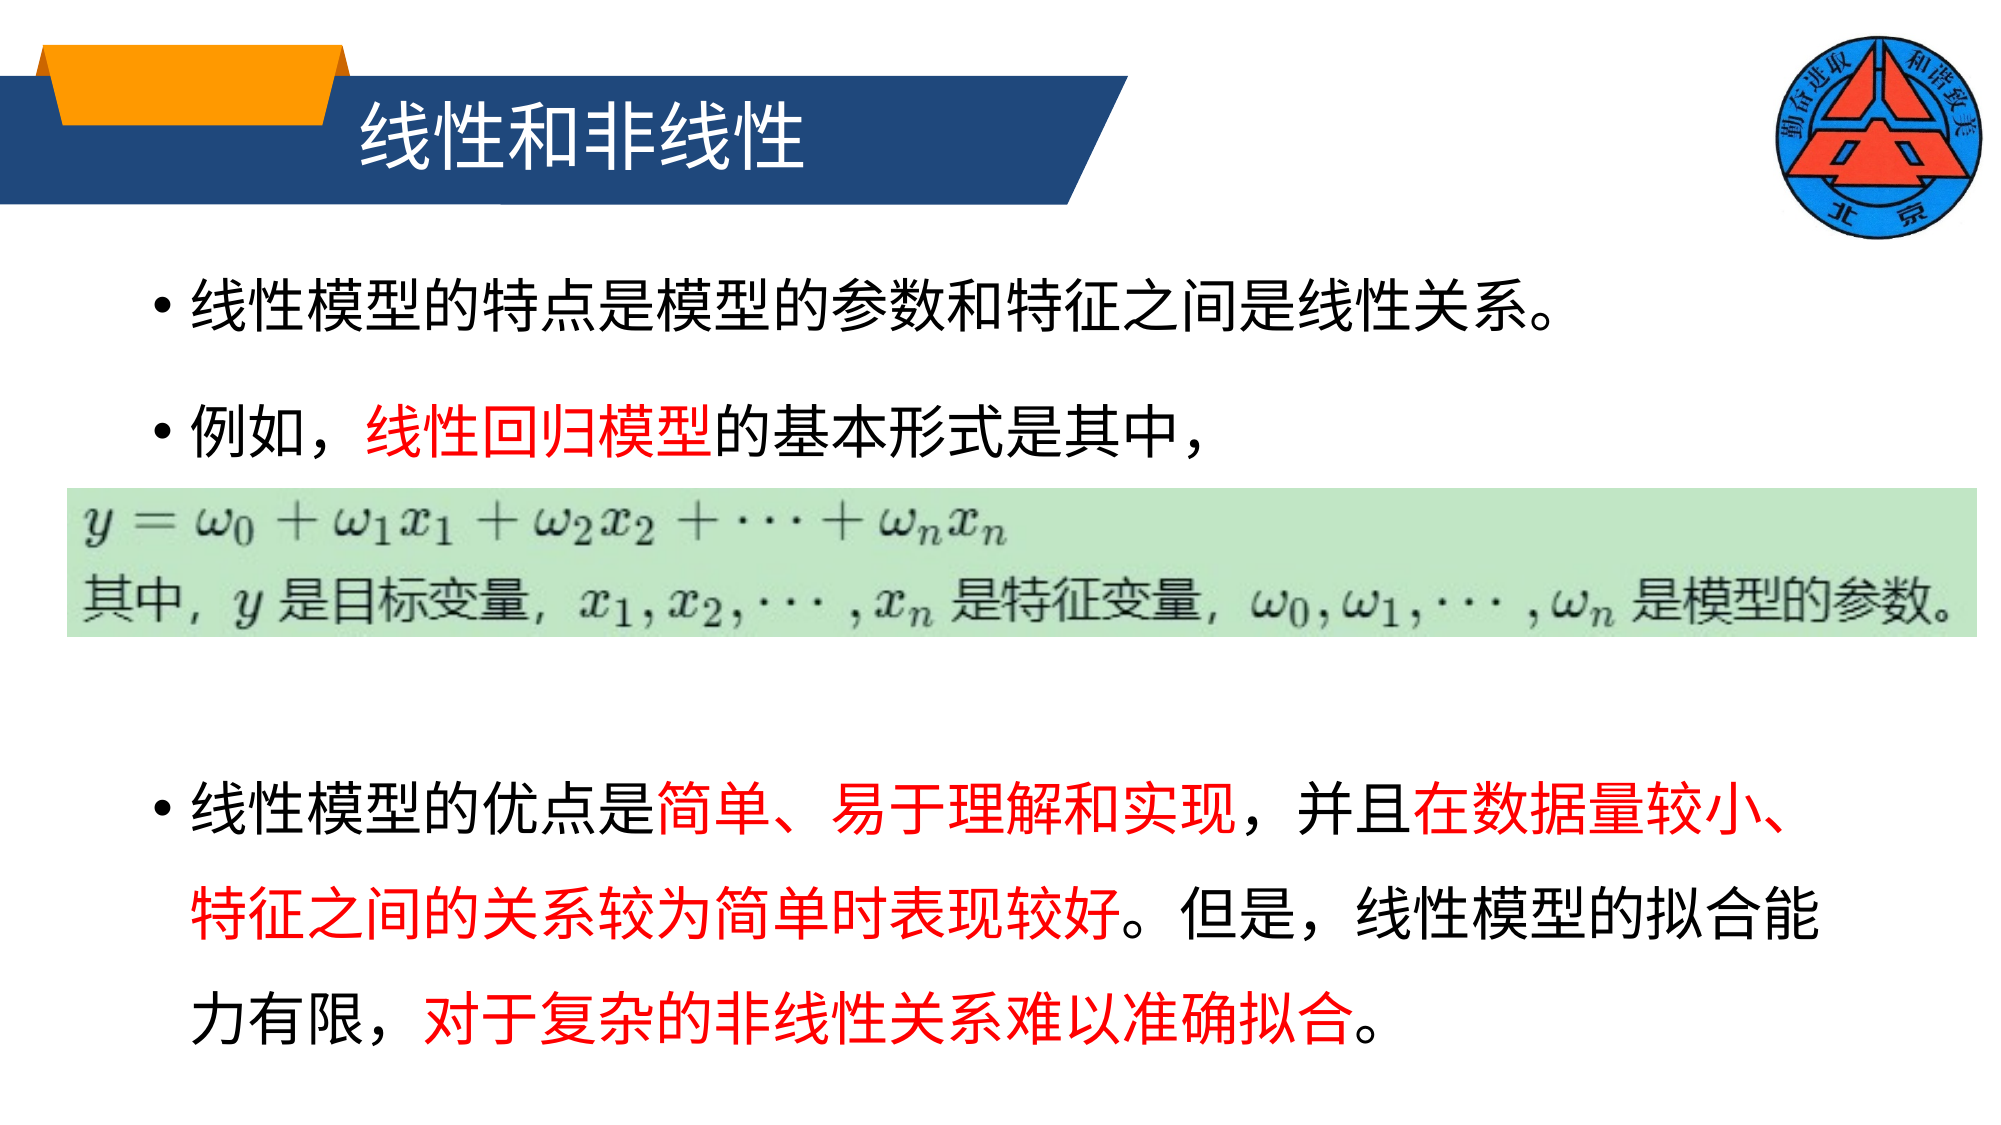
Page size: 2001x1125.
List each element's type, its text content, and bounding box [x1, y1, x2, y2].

list 线性模型的特点是模型的参数和特征之间是线性关系。 例如，线性回归模型的基本形式是其中， 线性模型的优点是简单、易于理解和实现，并且在数据量较小、特征之间的关系较为简单时表现较好。但是，线性模型的拟合能力有限，对于复杂的非线性关系难以准确拟合。 [137, 226, 1863, 488]
title 线性和非线性 [342, 75, 1296, 205]
picture [1773, 33, 1984, 240]
list 线性模型的特点是模型的参数和特征之间是线性关系。 例如，线性回归模型的基本形式是其中， 线性模型的优点是简单、易于理解和实现，并且在数据量较小、特征之间的关系较为简单时表现较好。但是，线性模型的拟合能力有限，对于复杂的非线性关系难以准确拟合。 [137, 637, 1863, 1102]
picture [67, 488, 1977, 637]
